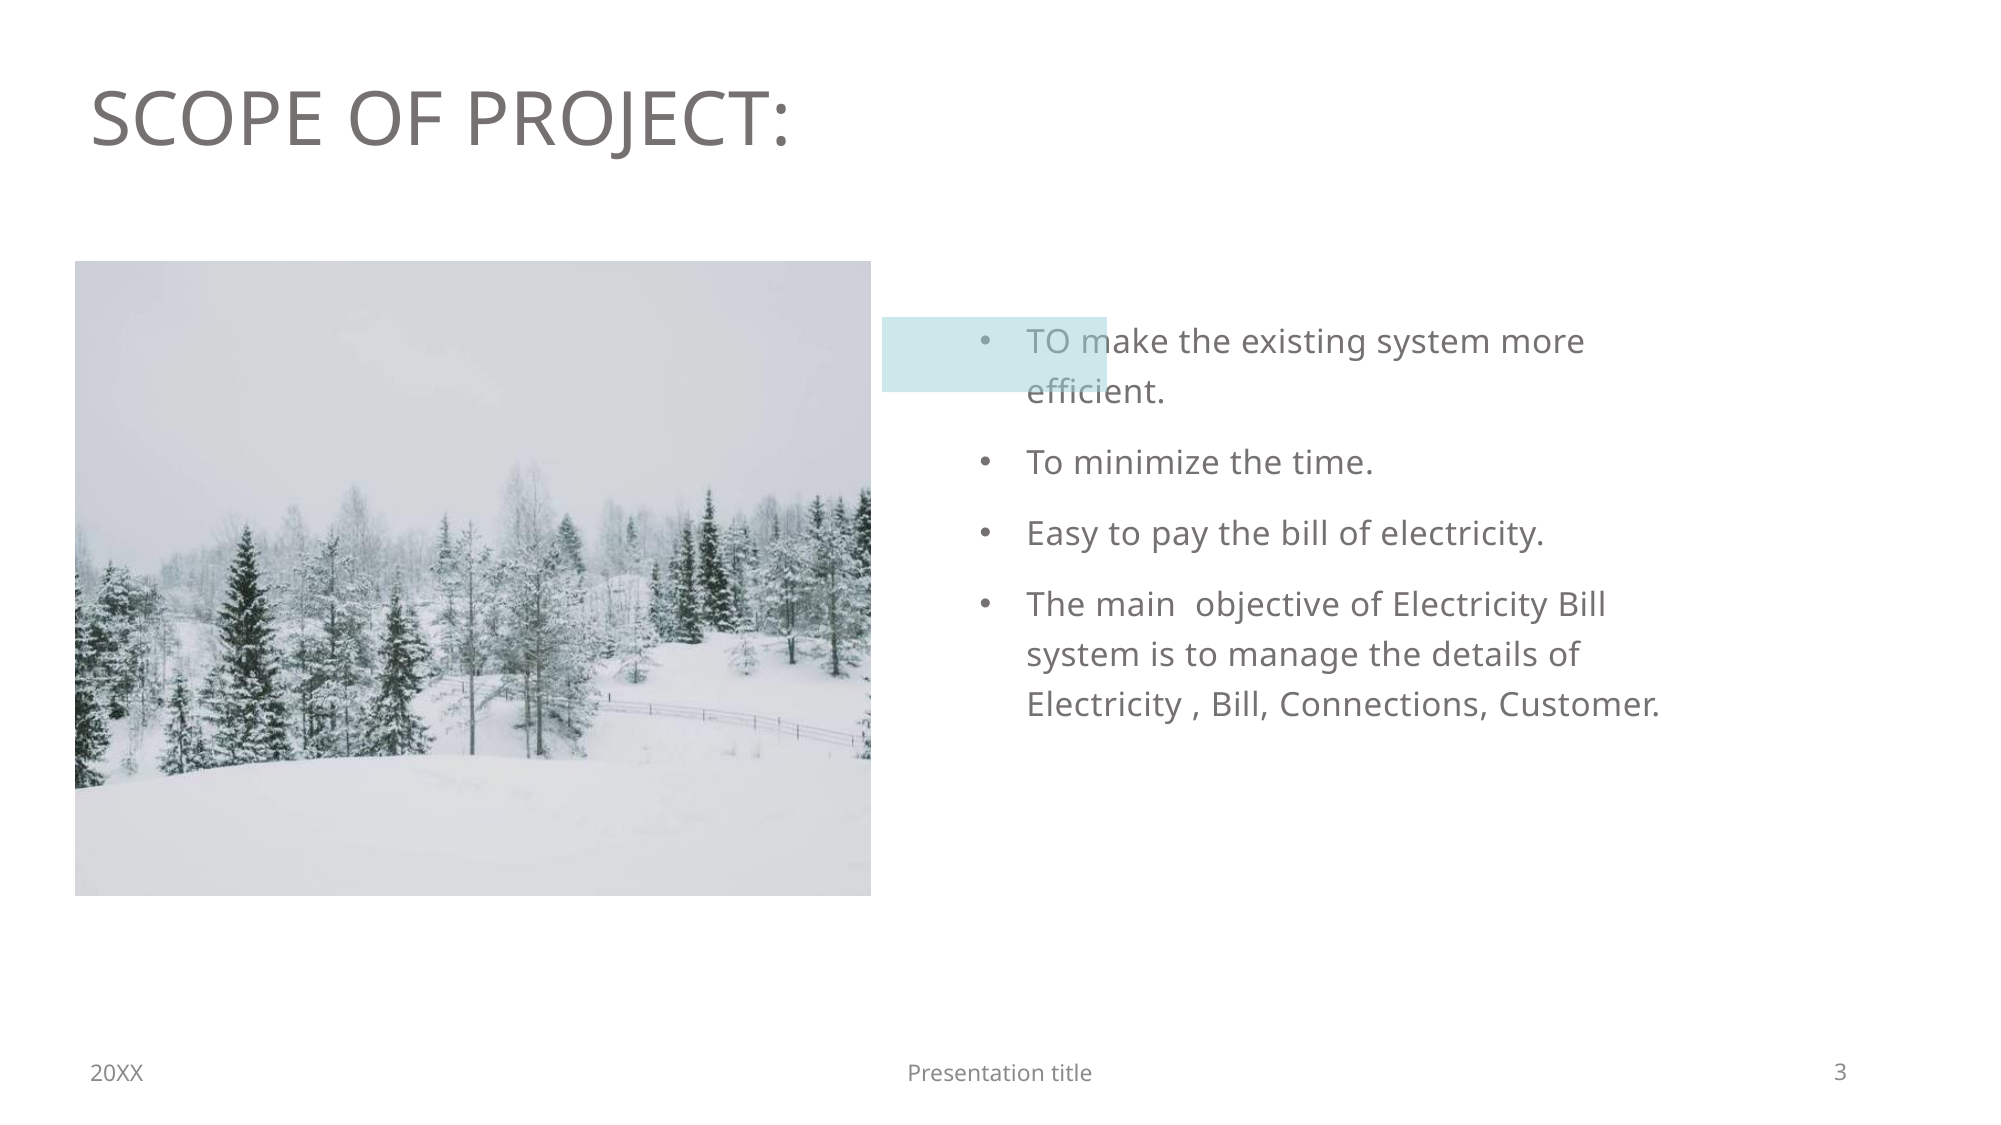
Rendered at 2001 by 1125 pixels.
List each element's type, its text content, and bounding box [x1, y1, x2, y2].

list TO make the existing system more efficient. To minimize the time. Easy to pay the bill of electricity. The main objective of Electricity Bill system is to manage the details of Electricity , Bill, Connections, Customer. [964, 302, 1745, 918]
slide_number 3 [1412, 1042, 1863, 1103]
title SCOPE OF PROJECT: [75, 22, 965, 170]
slide_number 20XX [75, 1042, 525, 1103]
footer Presentation title [662, 1042, 1338, 1103]
text_box [881, 316, 1108, 393]
picture [74, 261, 871, 896]
